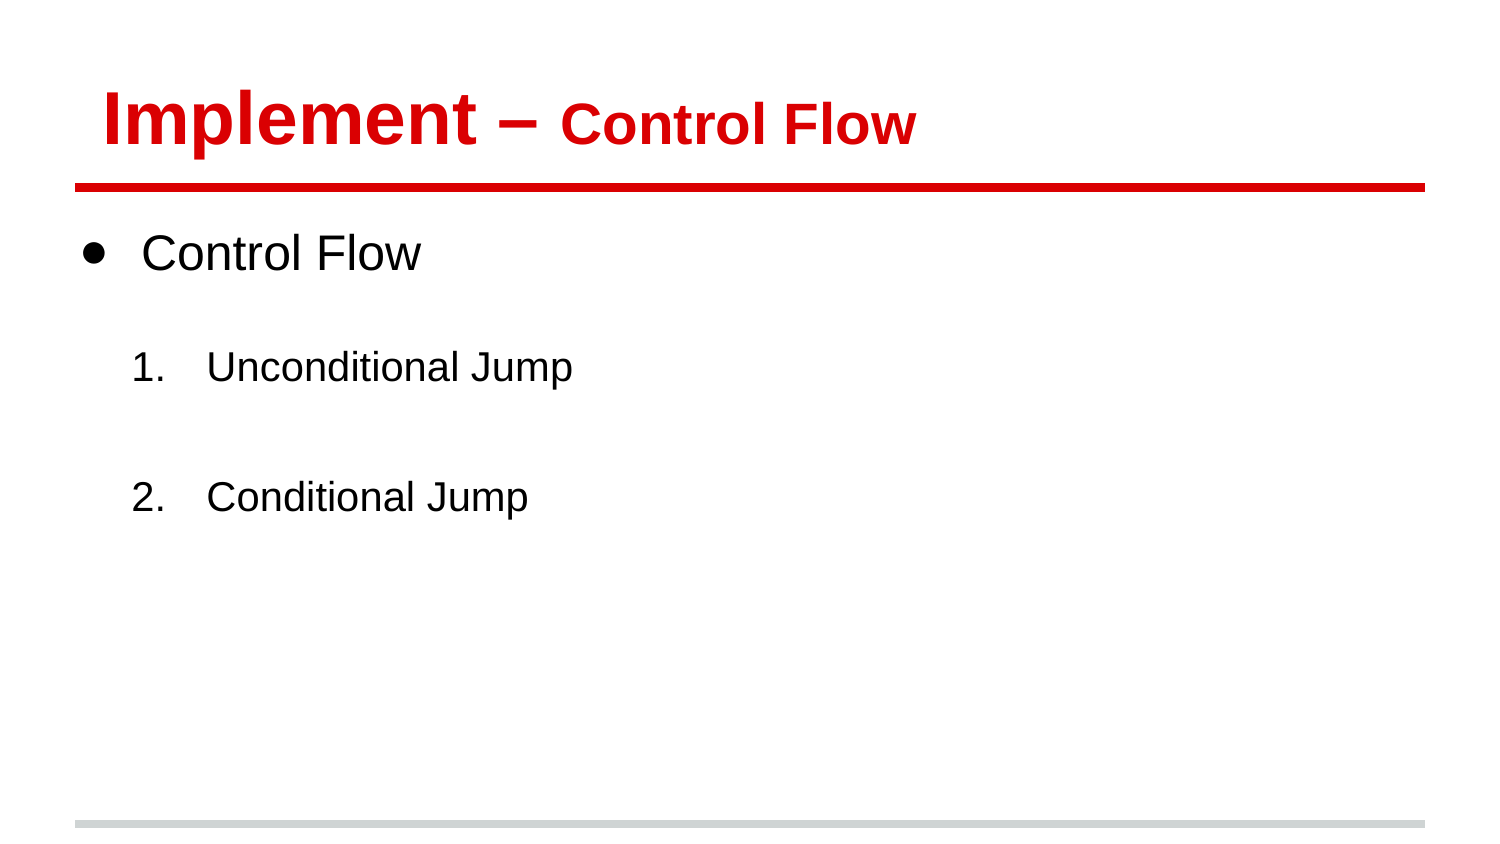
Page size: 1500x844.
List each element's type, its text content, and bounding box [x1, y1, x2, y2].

list Control Flow Unconditional Jump Conditional Jump [51, 205, 1377, 789]
title Implement – Control Flow [75, 33, 1425, 175]
